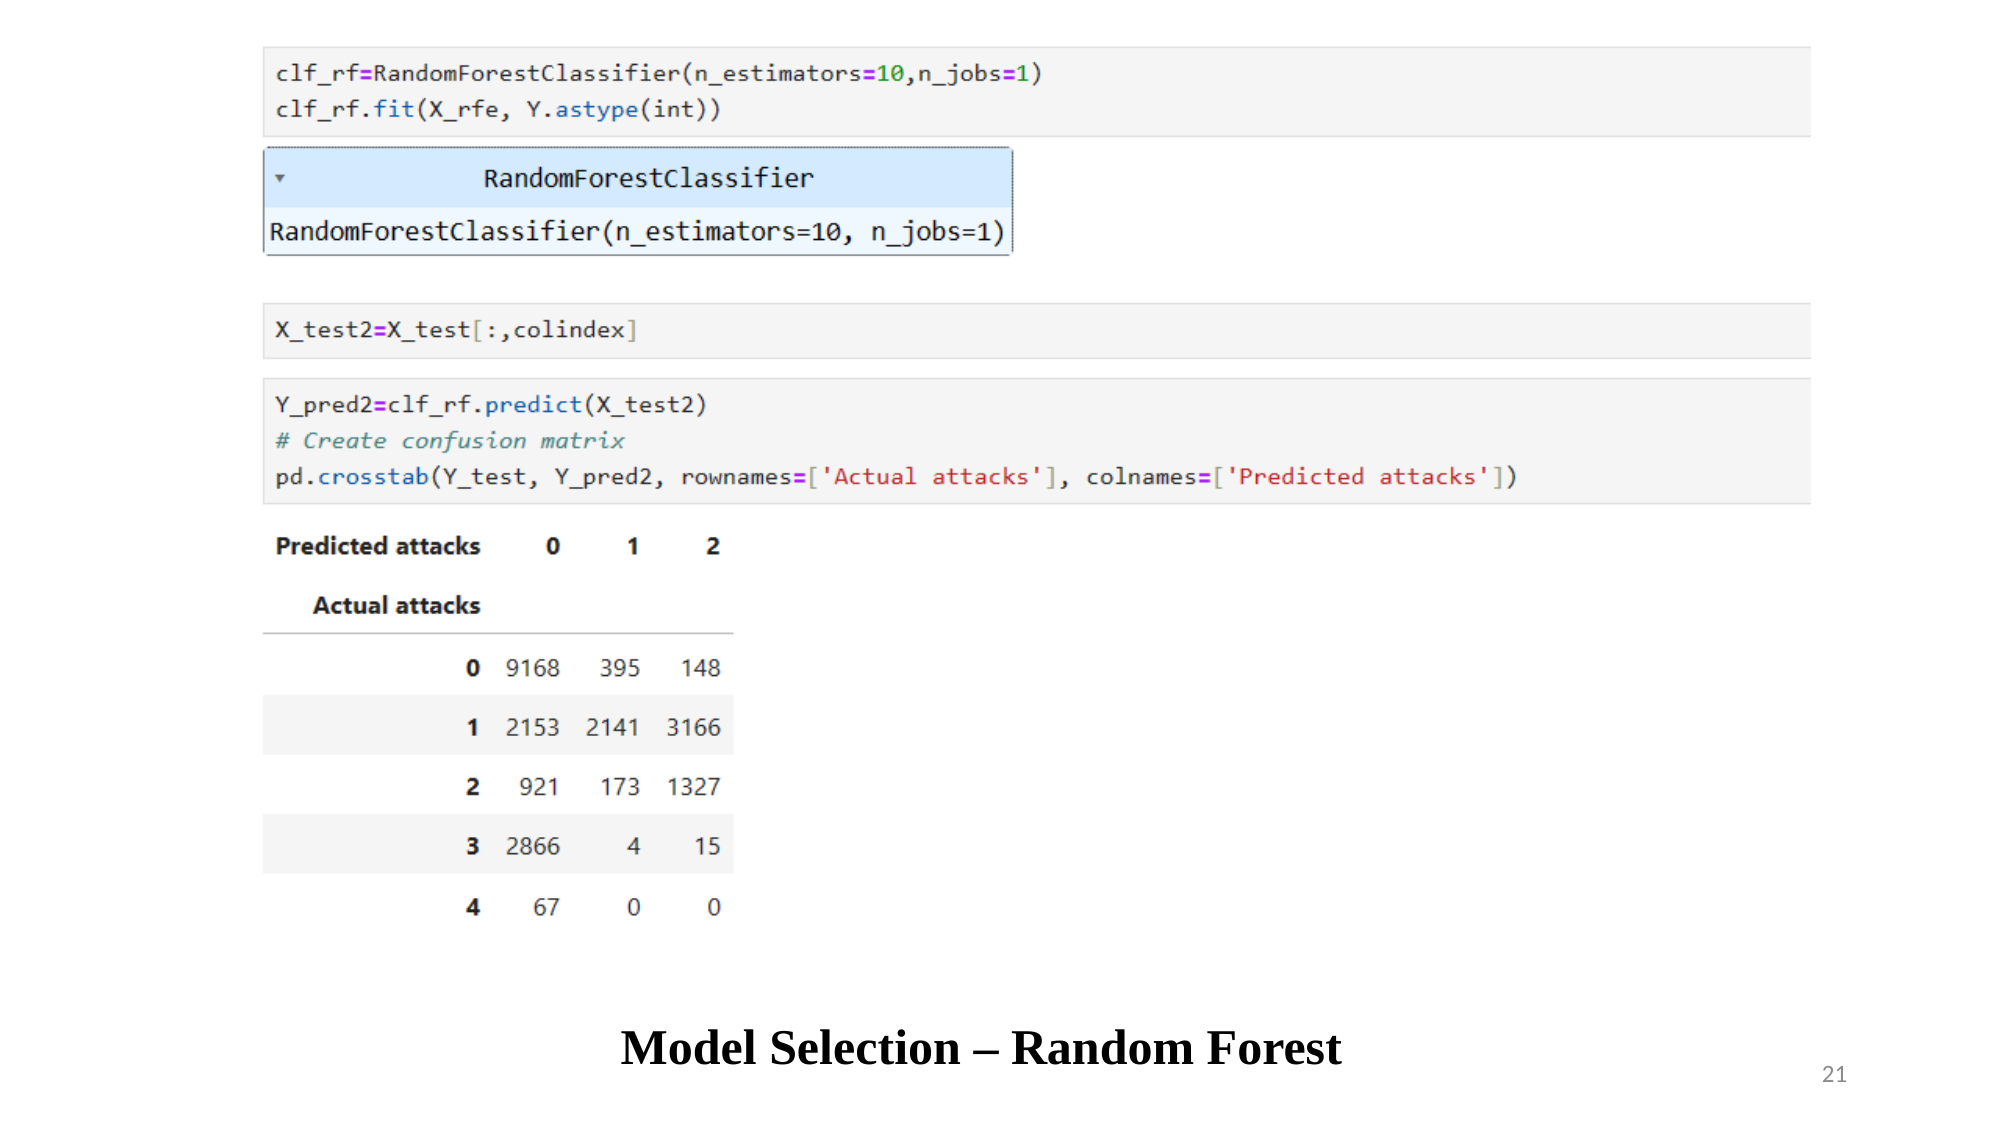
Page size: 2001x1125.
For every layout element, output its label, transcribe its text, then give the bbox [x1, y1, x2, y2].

picture [246, 28, 1811, 973]
text_box Model Selection – Random Forest [605, 1007, 1358, 1083]
slide_number 21 [1412, 1042, 1863, 1103]
